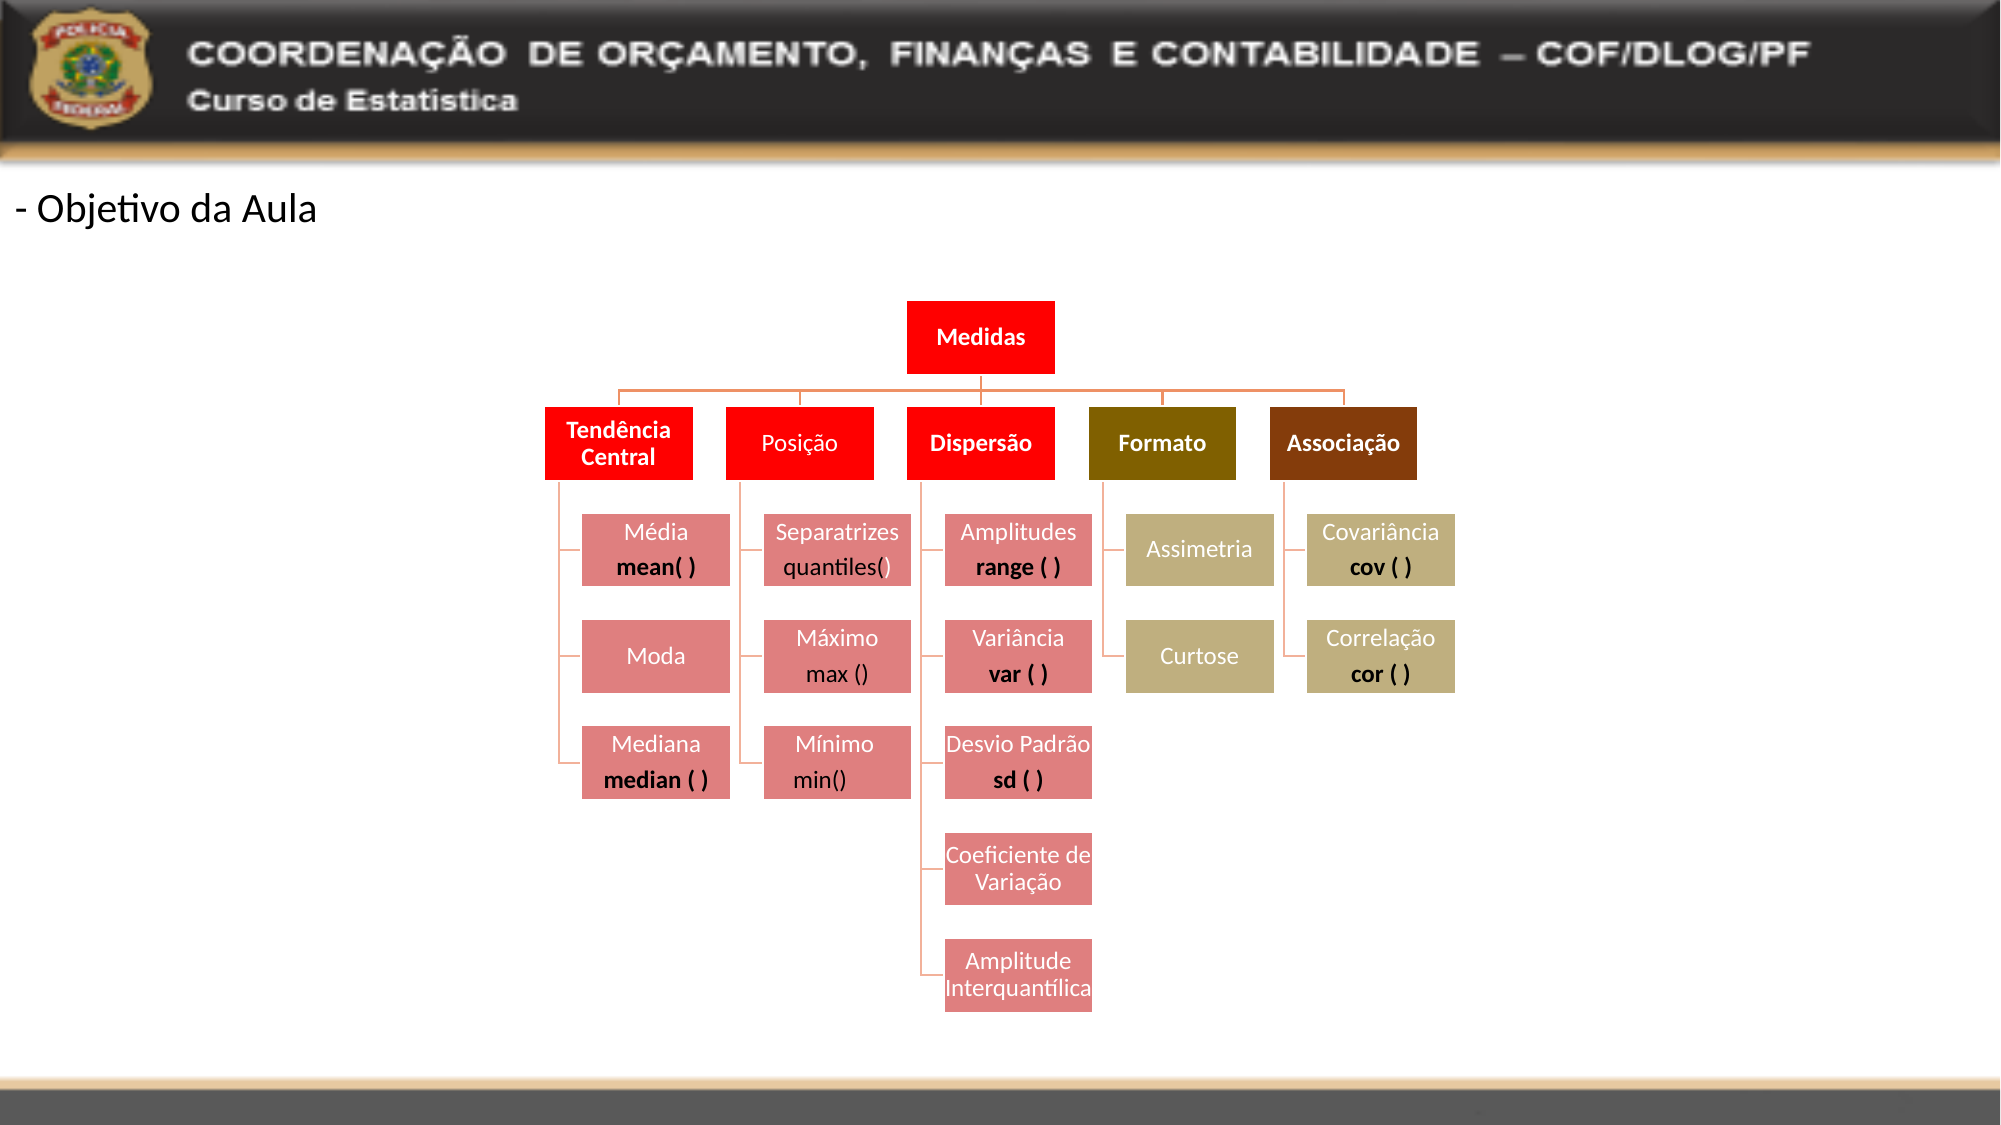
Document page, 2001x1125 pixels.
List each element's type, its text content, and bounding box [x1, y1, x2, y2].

picture [0, 0, 2001, 1125]
text_box - Objetivo da Aula [0, 173, 2000, 239]
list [137, 299, 1863, 1014]
